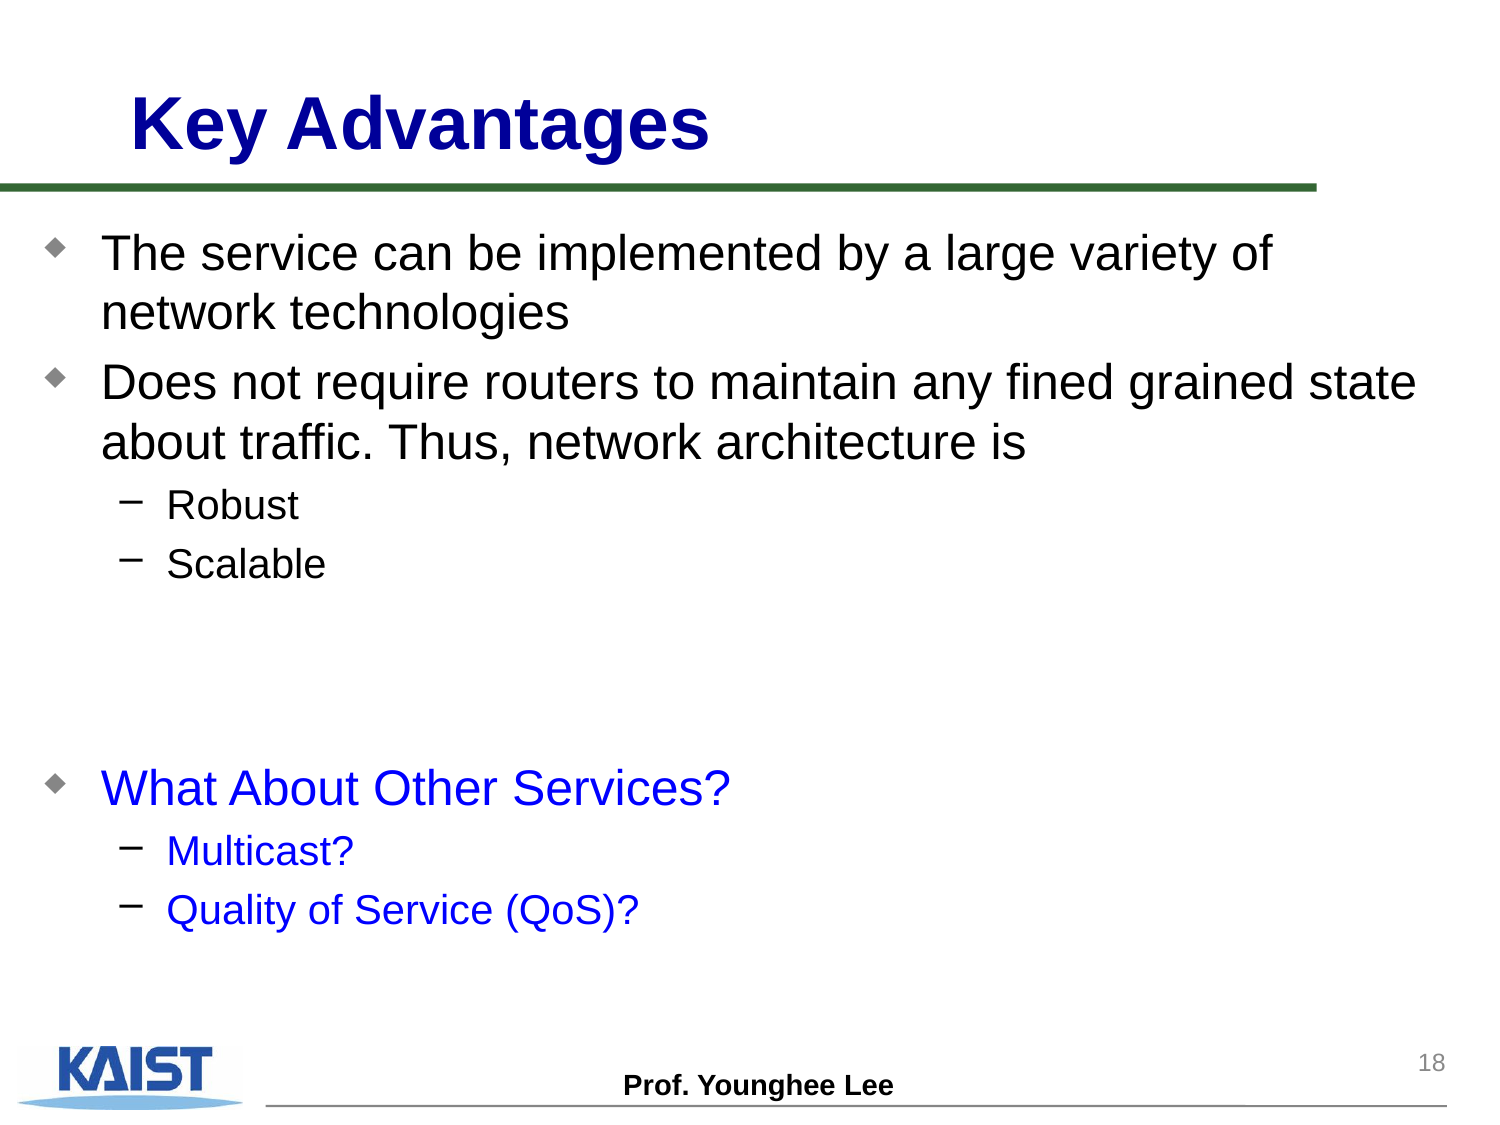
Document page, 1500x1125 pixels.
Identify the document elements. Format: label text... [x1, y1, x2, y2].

picture [17, 1046, 243, 1110]
list The service can be implemented by a large variety of network technologies Does not require routers to maintain any fined grained state about traffic. Thus, network architecture is Robust Scalable What About Other Services? Multicast? Quality of Service (QoS)? [29, 212, 1438, 950]
title Key Advantages [115, 65, 1338, 172]
slide_number 18 [1148, 1023, 1461, 1099]
